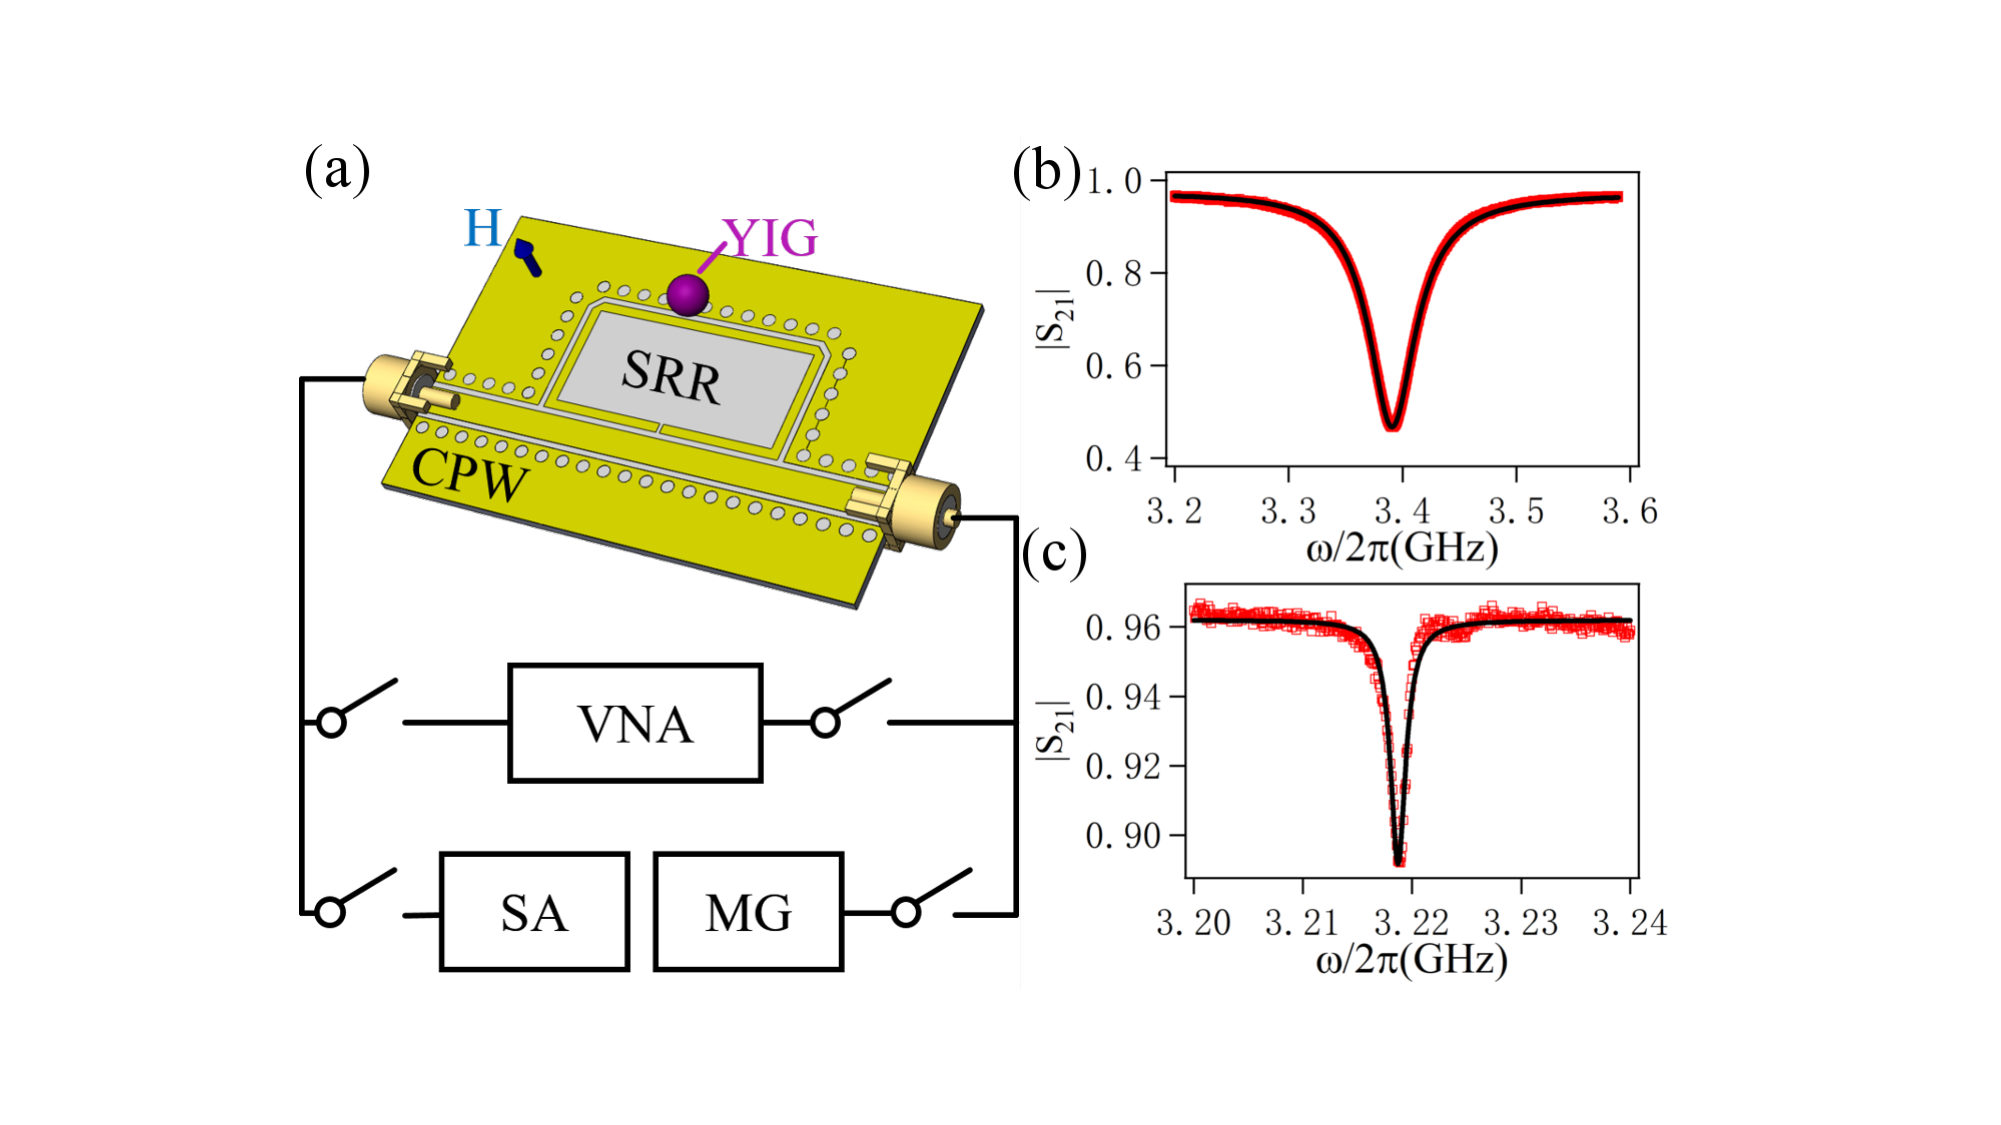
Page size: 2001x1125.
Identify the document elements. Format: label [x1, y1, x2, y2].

picture [299, 133, 1701, 991]
